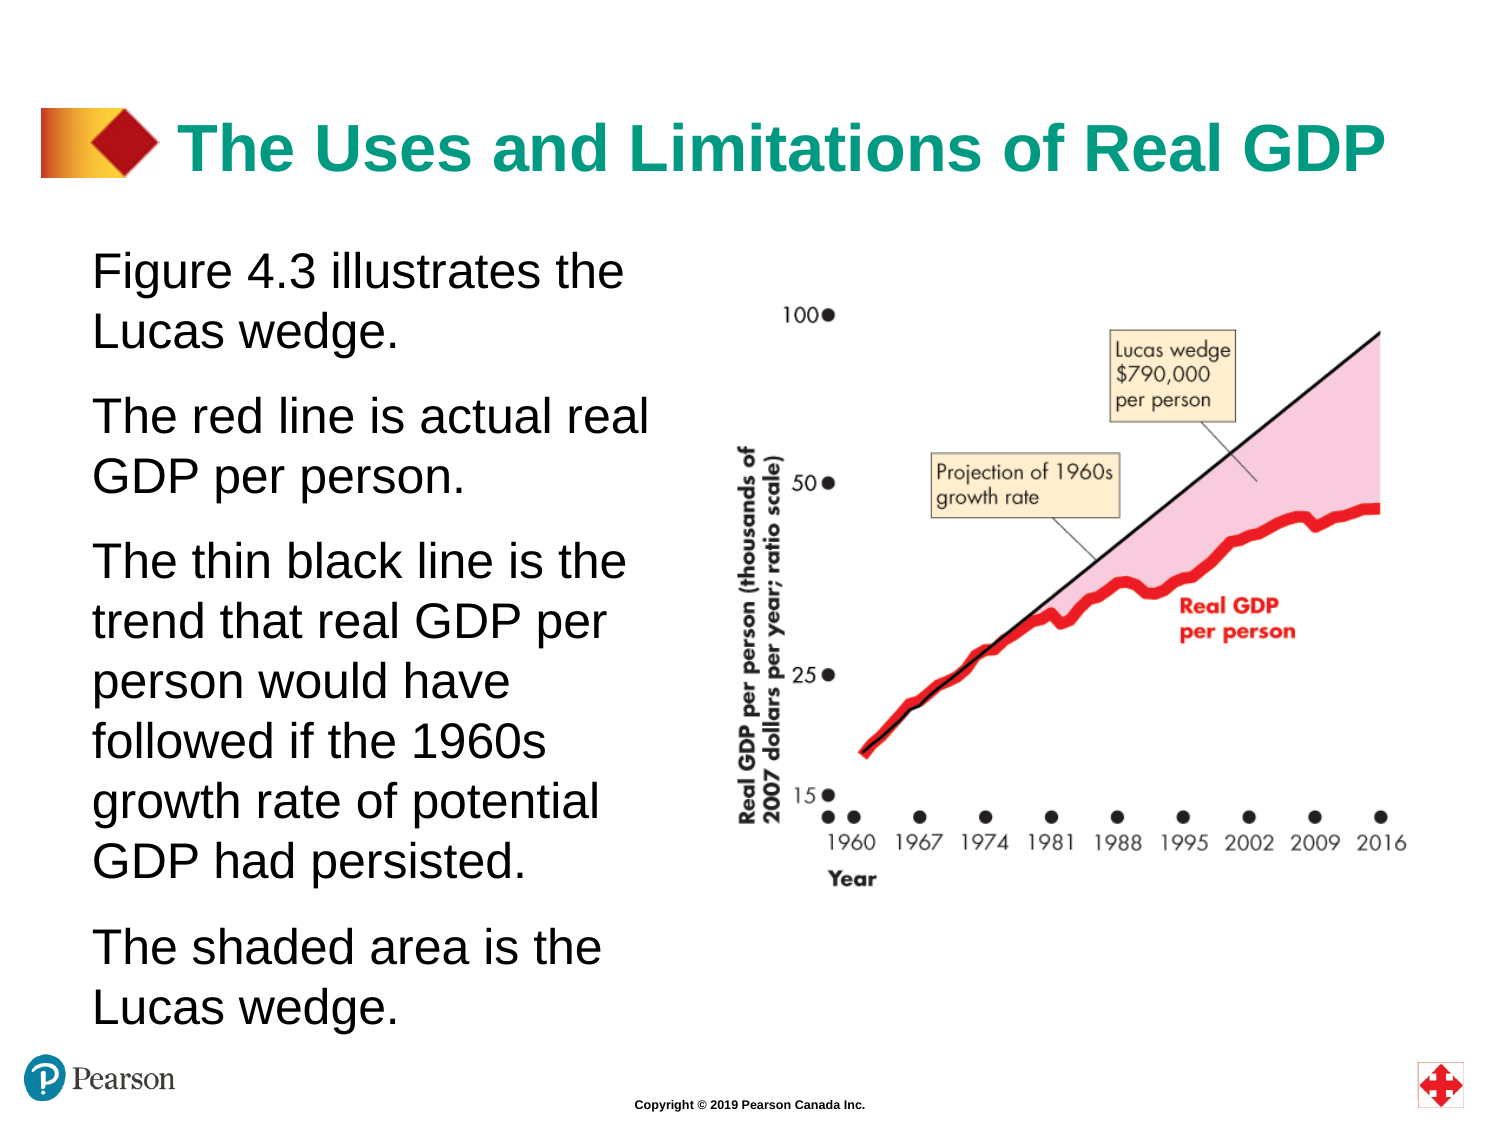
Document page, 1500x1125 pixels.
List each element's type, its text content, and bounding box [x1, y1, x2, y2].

picture [1417, 1061, 1464, 1108]
picture [734, 299, 1413, 897]
picture [41, 108, 160, 178]
picture [24, 1087, 34, 1101]
picture [33, 1064, 58, 1089]
list Figure 4.3 illustrates the Lucas wedge. The red line is actual real GDP per person. The thin black line is the trend that real GDP per person would have followed if the 1960s growth rate of potential GDP had persisted. The shaded area is the Lucas wedge. [59, 231, 713, 1042]
title The Uses and Limitations of Real GDP [162, 17, 1425, 273]
picture [50, 1054, 175, 1101]
picture [24, 1054, 41, 1072]
